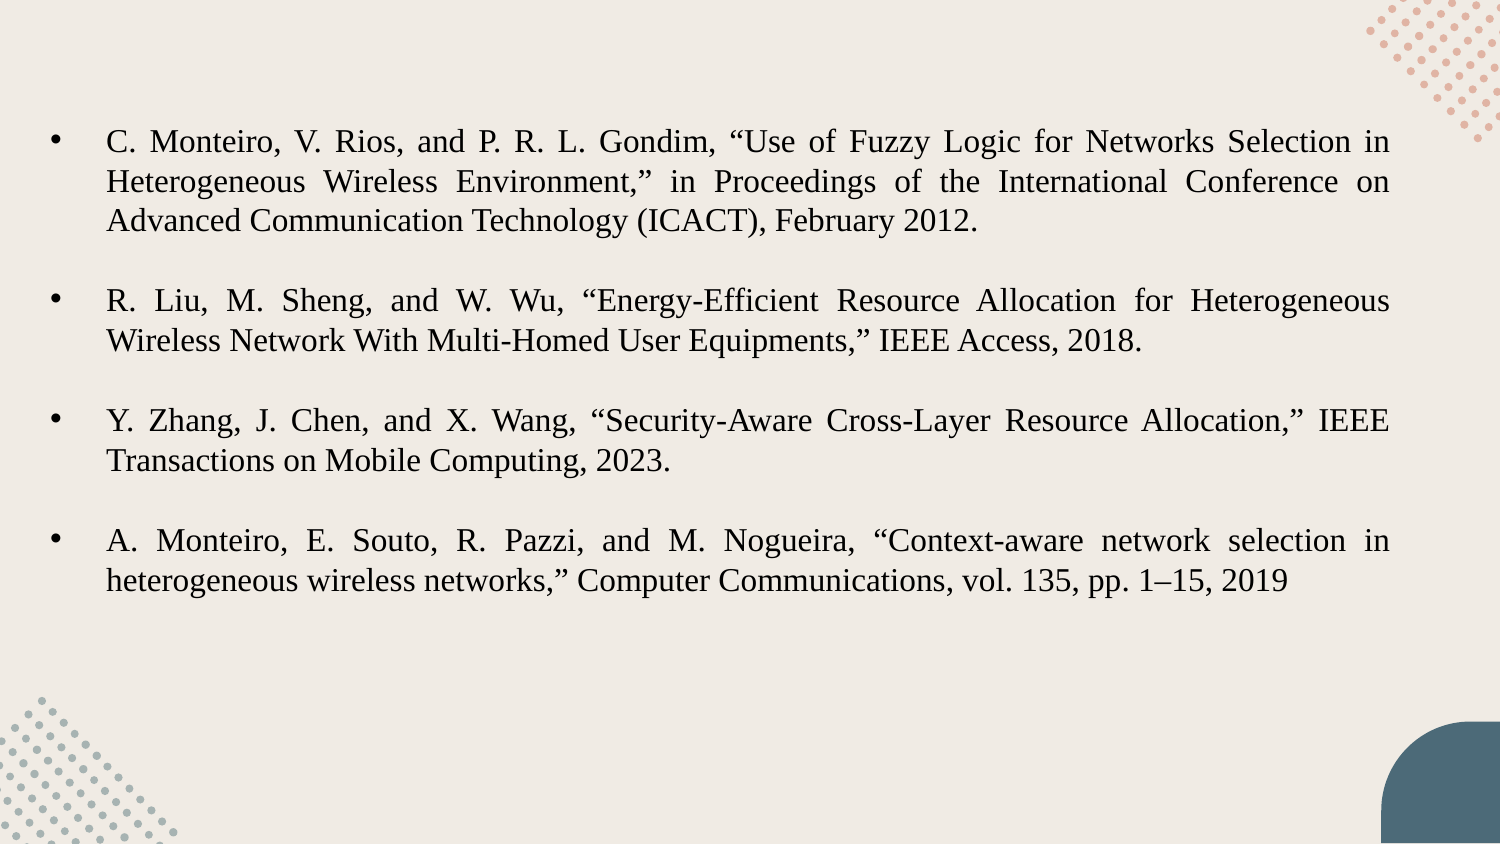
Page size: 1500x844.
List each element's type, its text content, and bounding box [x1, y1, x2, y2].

text_box C. Monteiro, V. Rios, and P. R. L. Gondim, “Use of Fuzzy Logic for Networks Selection in Heterogeneous Wireless Environment,” in Proceedings of the International Conference on Advanced Communication Technology (ICACT), February 2012. R. Liu, M. Sheng, and W. Wu, “Energy-Efficient Resource Allocation for Heterogeneous Wireless Network With Multi-Homed User Equipments,” IEEE Access, 2018. Y. Zhang, J. Chen, and X. Wang, “Security-Aware Cross-Layer Resource Allocation,” IEEE Transactions on Mobile Computing, 2023. A. Monteiro, E. Souto, R. Pazzi, and M. Nogueira, “Context-aware network selection in heterogeneous wireless networks,” Computer Communications, vol. 135, pp. 1–15, 2019 [35, 111, 1408, 606]
